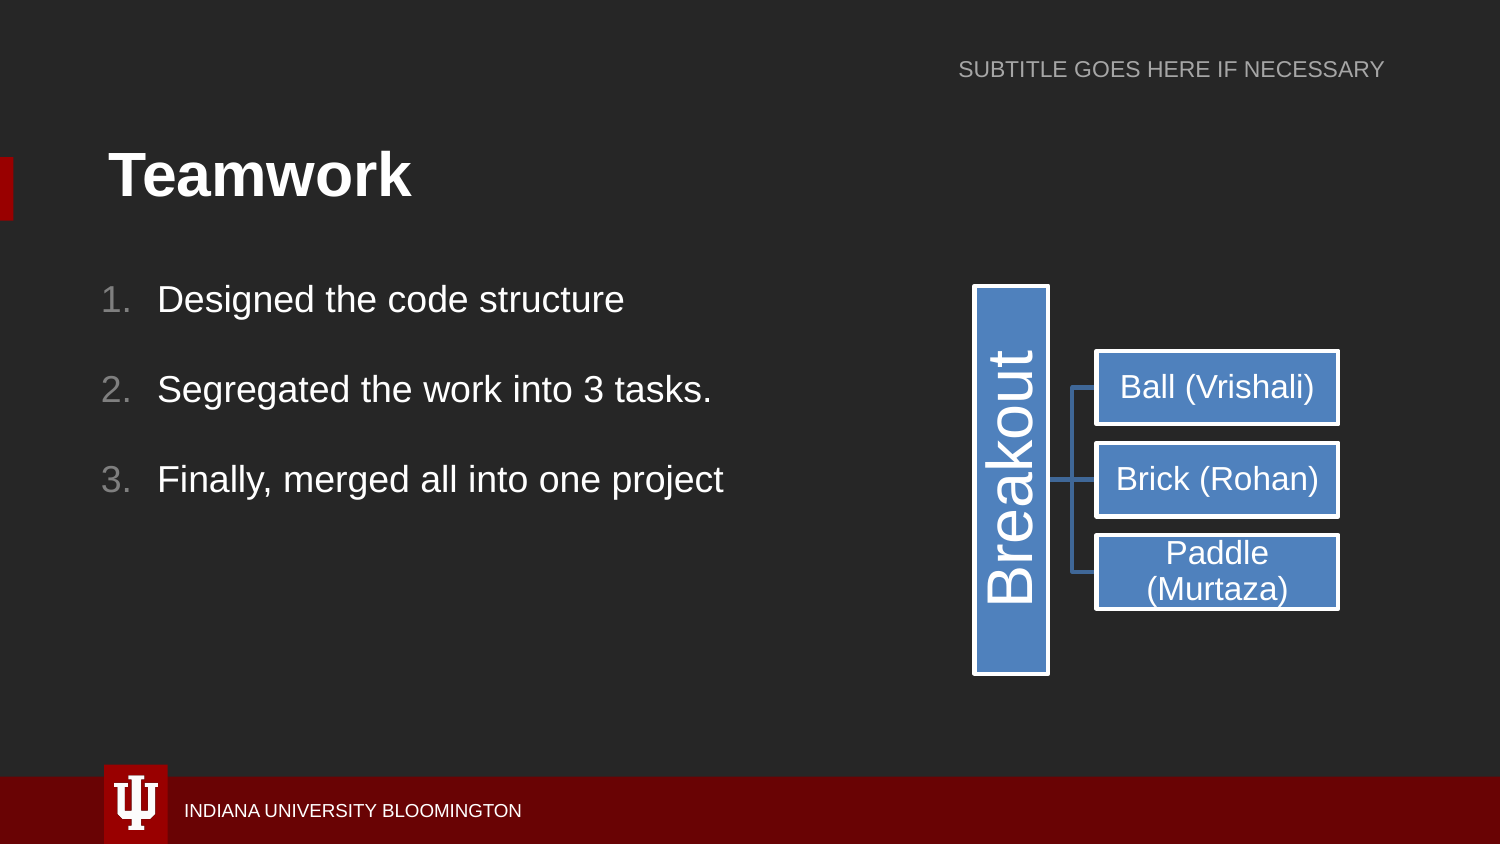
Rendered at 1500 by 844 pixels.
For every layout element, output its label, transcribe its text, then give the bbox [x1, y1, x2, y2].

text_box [812, 285, 1500, 674]
picture [114, 775, 158, 830]
list SUBTITLE GOES HERE IF NECESSARY [792, 46, 1400, 89]
title Teamwork [93, 113, 1407, 229]
subtitle Designed the code structure Segregated the work into 3 tasks. Finally, merged all into one project [85, 267, 1400, 730]
